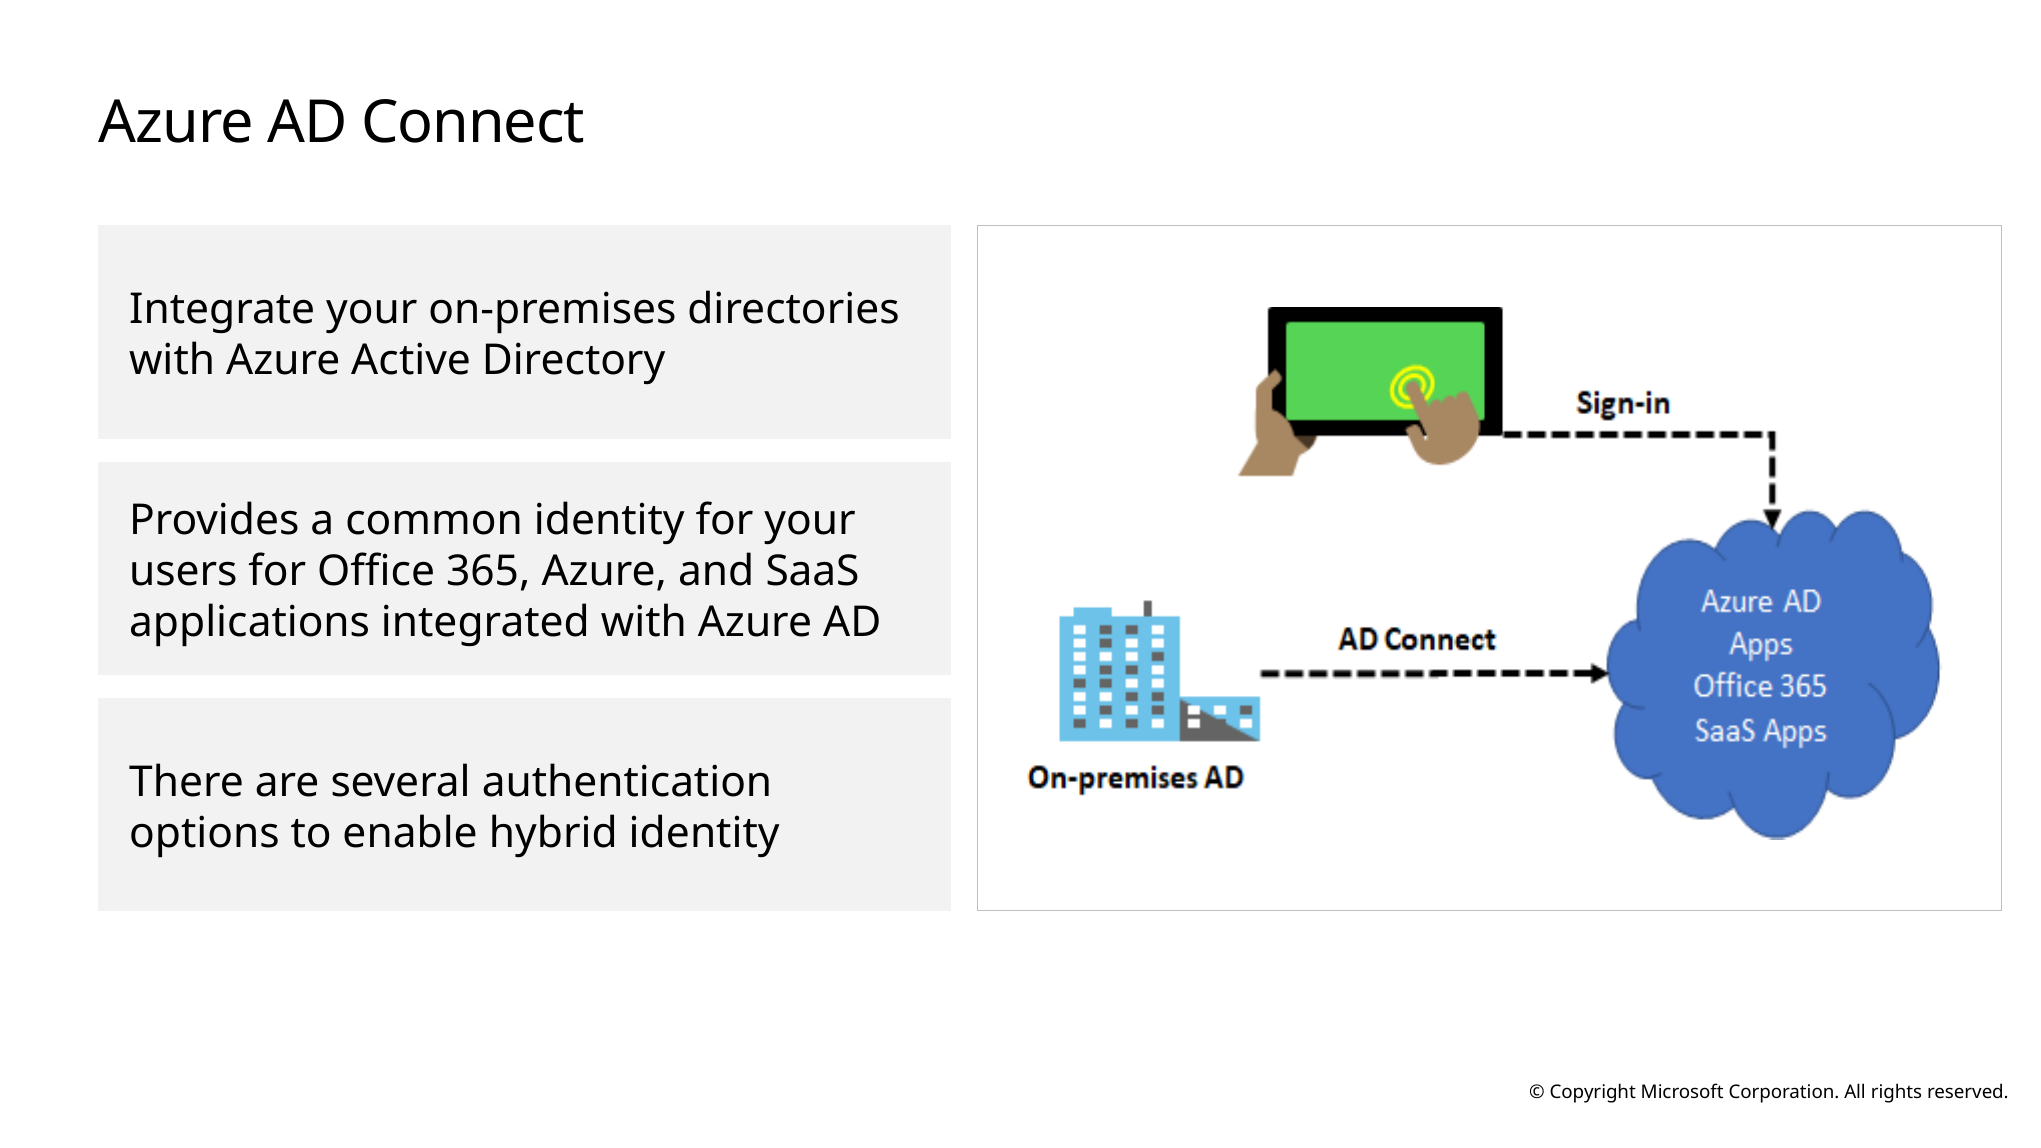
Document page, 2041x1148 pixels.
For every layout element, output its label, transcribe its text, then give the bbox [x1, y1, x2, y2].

text_box Provides a common identity for your users for Office 365, Azure, and SaaS applications integrated with Azure AD [98, 462, 951, 675]
text_box There are several authentication options to enable hybrid identity [98, 698, 951, 911]
text_box Integrate your on-premises directories with Azure Active Directory [98, 225, 951, 439]
title Azure AD Connect [98, 76, 1943, 149]
picture [1007, 307, 1942, 840]
text_box [977, 225, 2002, 911]
